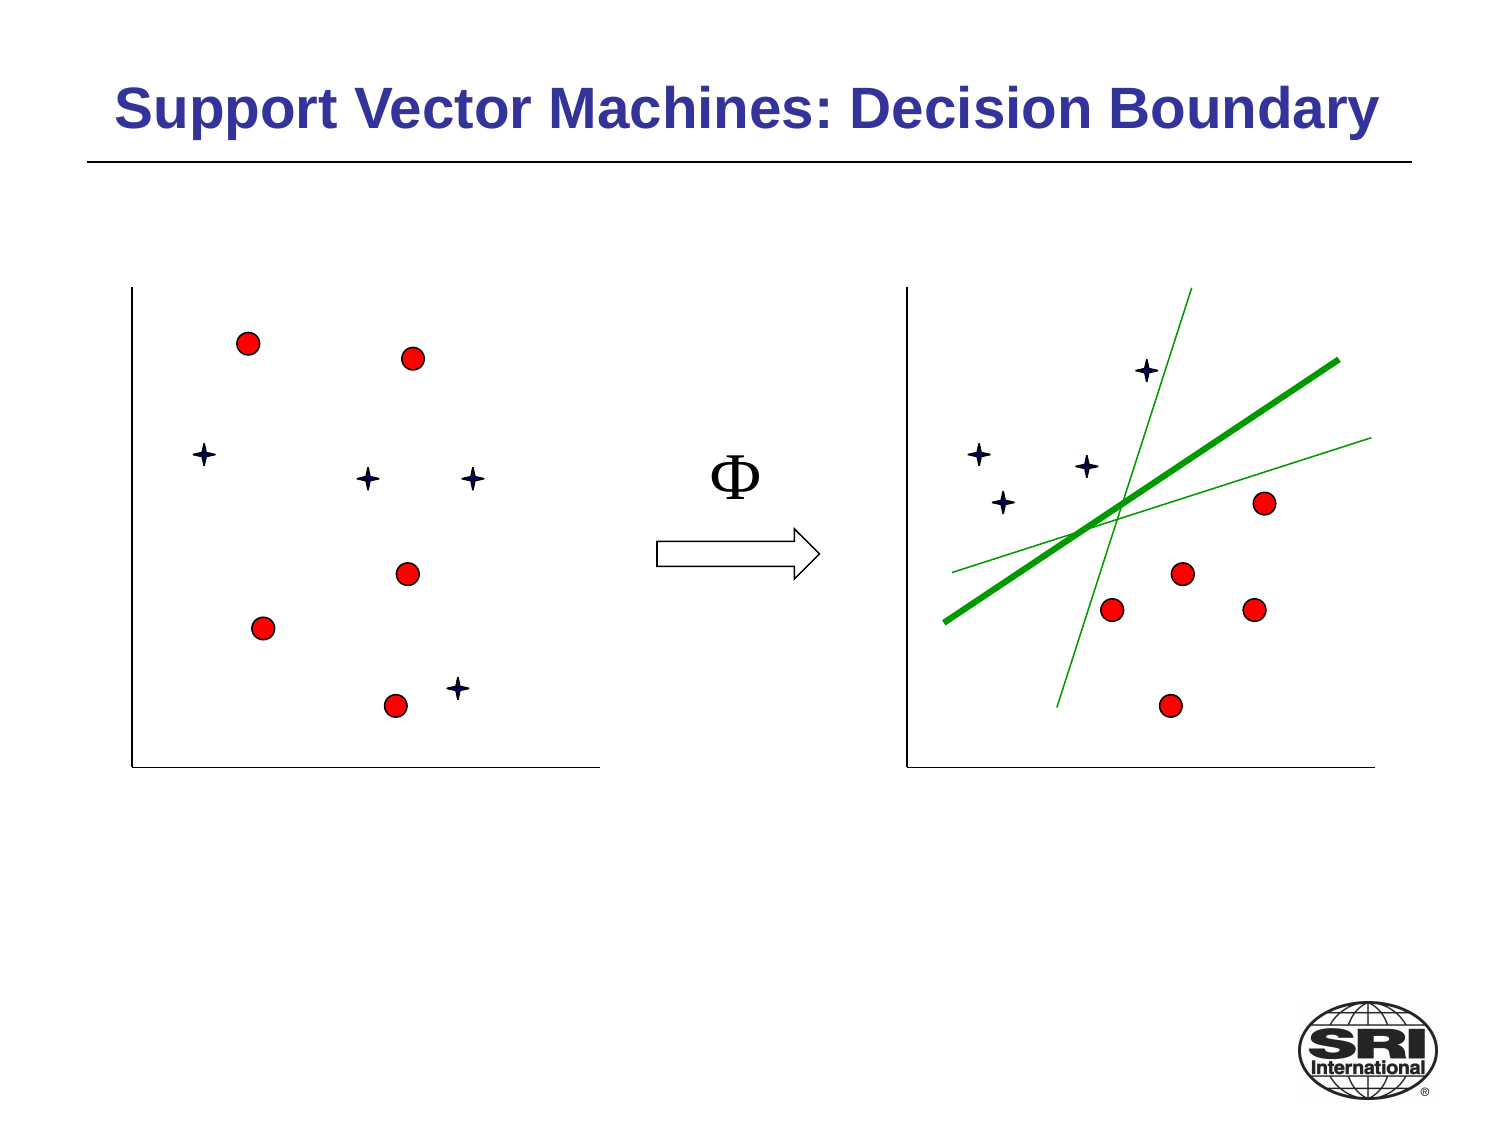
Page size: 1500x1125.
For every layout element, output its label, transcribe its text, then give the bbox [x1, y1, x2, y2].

text_box Ф [694, 424, 778, 520]
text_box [131, 287, 601, 768]
text_box [656, 528, 820, 579]
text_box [906, 287, 1376, 768]
picture [1298, 1001, 1438, 1100]
title Support Vector Machines: Decision Boundary [99, 62, 1413, 213]
